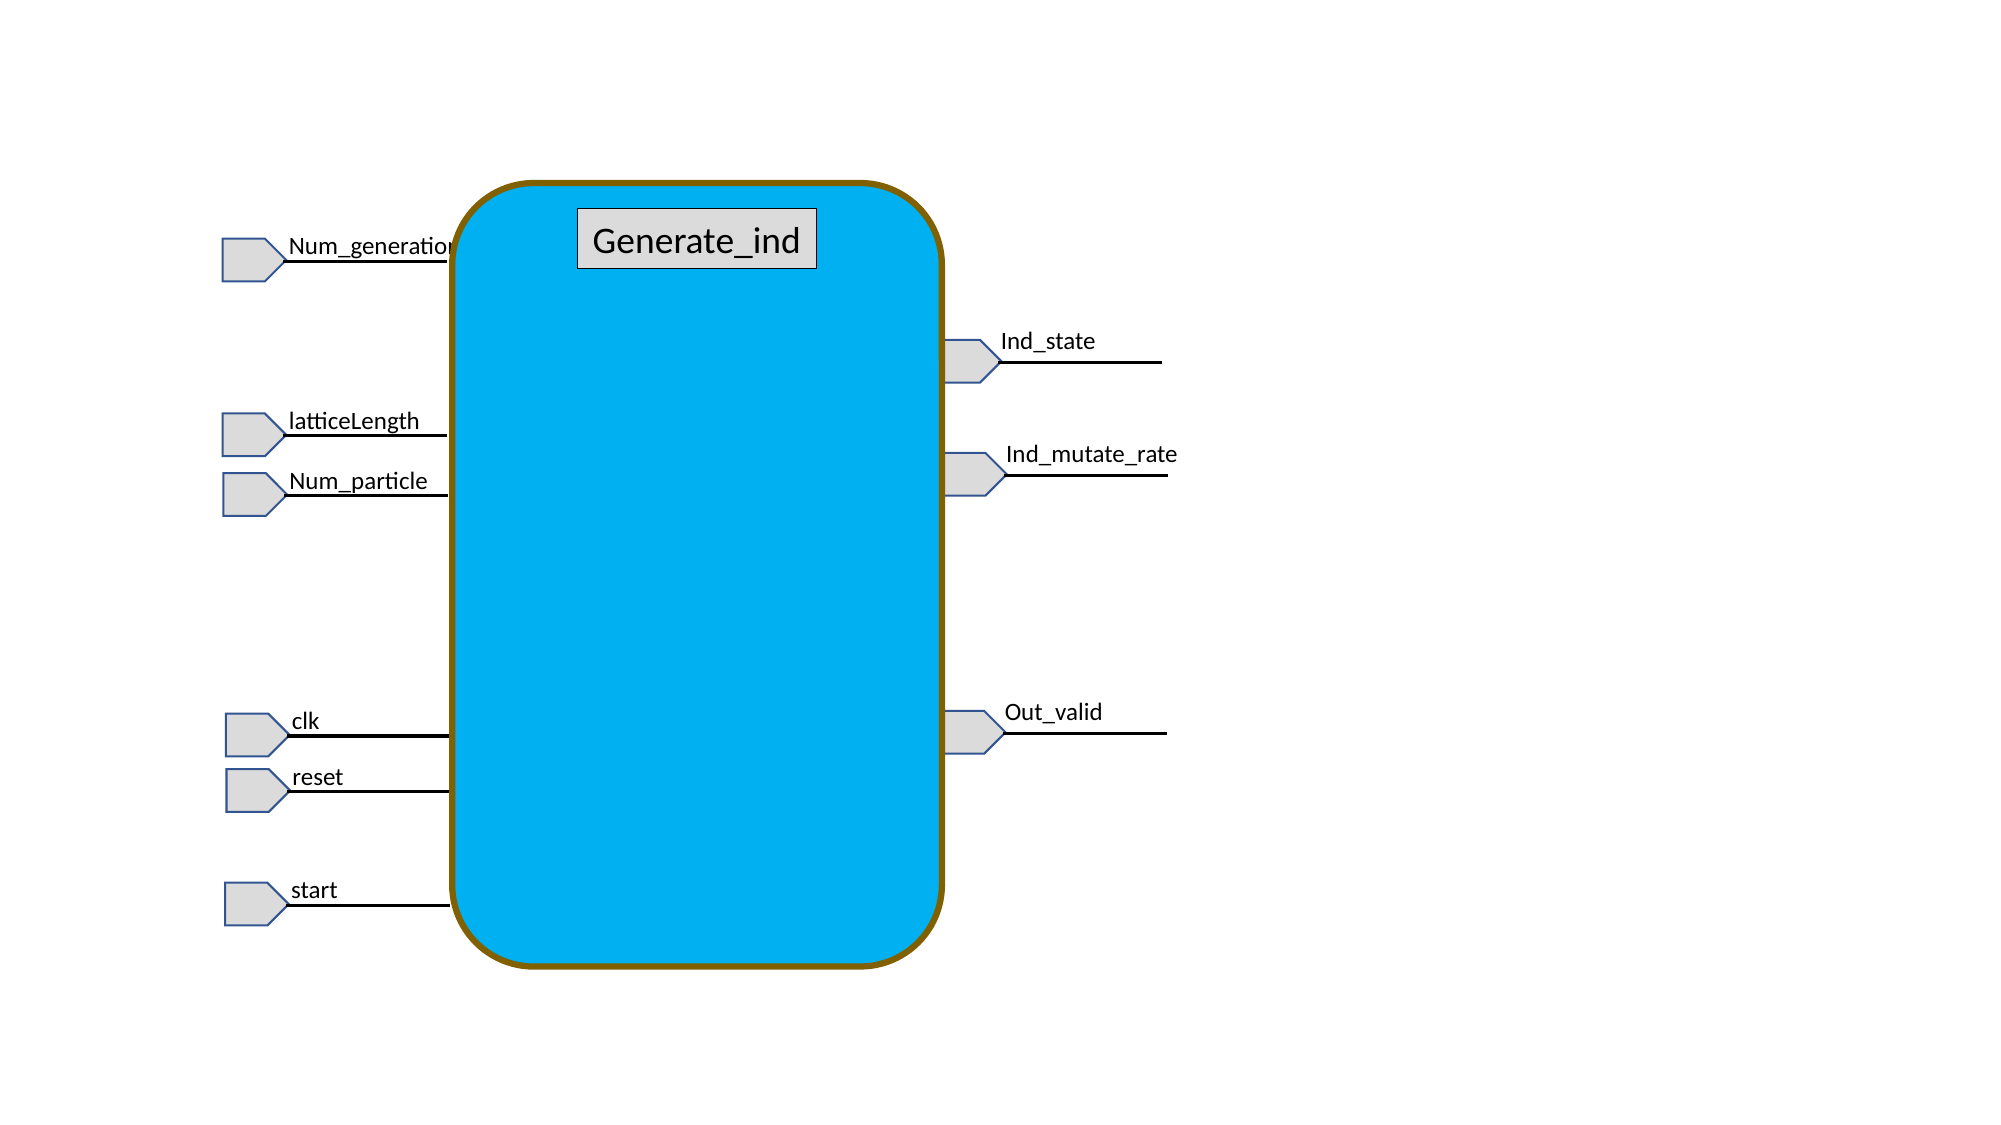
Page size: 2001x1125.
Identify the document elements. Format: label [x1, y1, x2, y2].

text_box [222, 182, 1194, 967]
